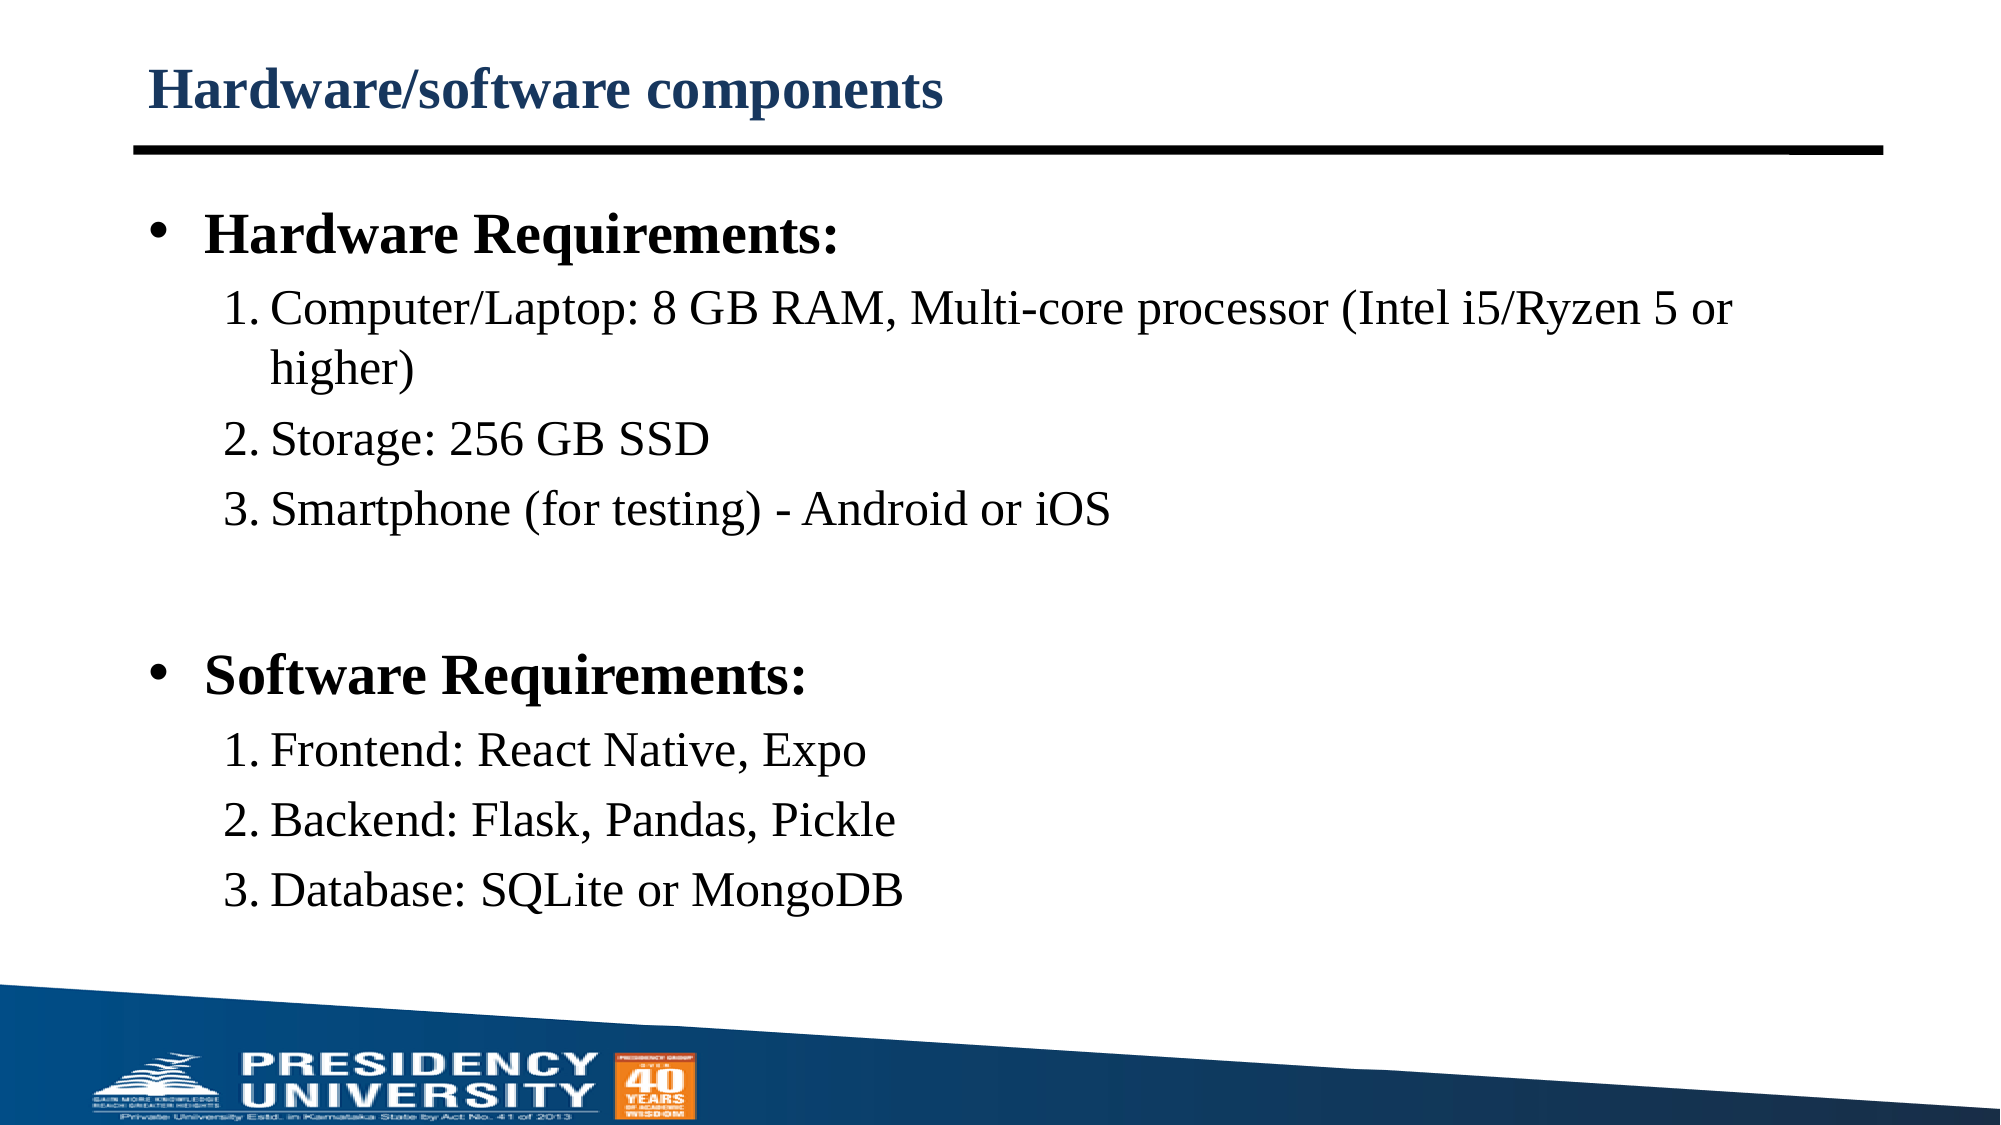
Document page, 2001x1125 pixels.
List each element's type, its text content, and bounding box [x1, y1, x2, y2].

list Hardware Requirements: Computer/Laptop: 8 GB RAM, Multi-core processor (Intel i5/Ryzen 5 or higher) Storage: 256 GB SSD Smartphone (for testing) - Android or iOS Software Requirements: Frontend: React Native, Expo Backend: Flask, Pandas, Pickle Database: SQLite or MongoDB [133, 187, 1884, 1000]
picture [0, 982, 2000, 1125]
title Hardware/software components [133, 45, 1884, 125]
